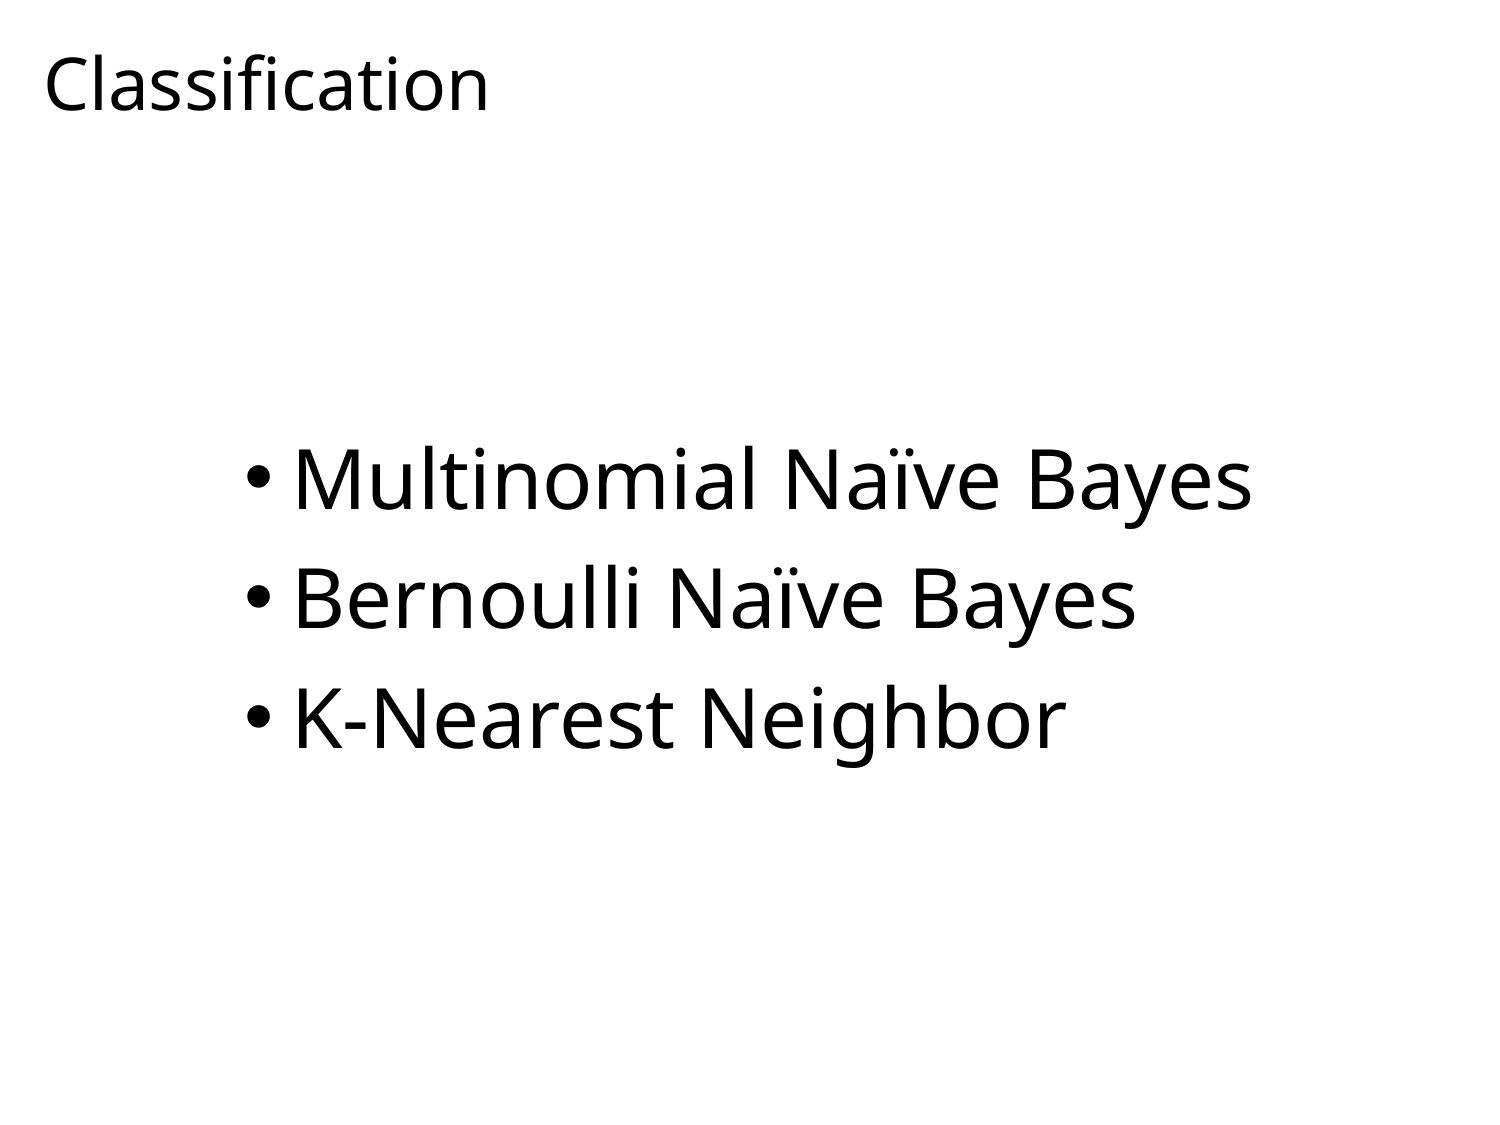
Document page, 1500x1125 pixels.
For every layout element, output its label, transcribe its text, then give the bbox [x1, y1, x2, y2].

text_box Multinomial Naïve Bayes Bernoulli Naïve Bayes K-Nearest Neighbor [229, 398, 1270, 773]
title Classification [28, 18, 1359, 144]
